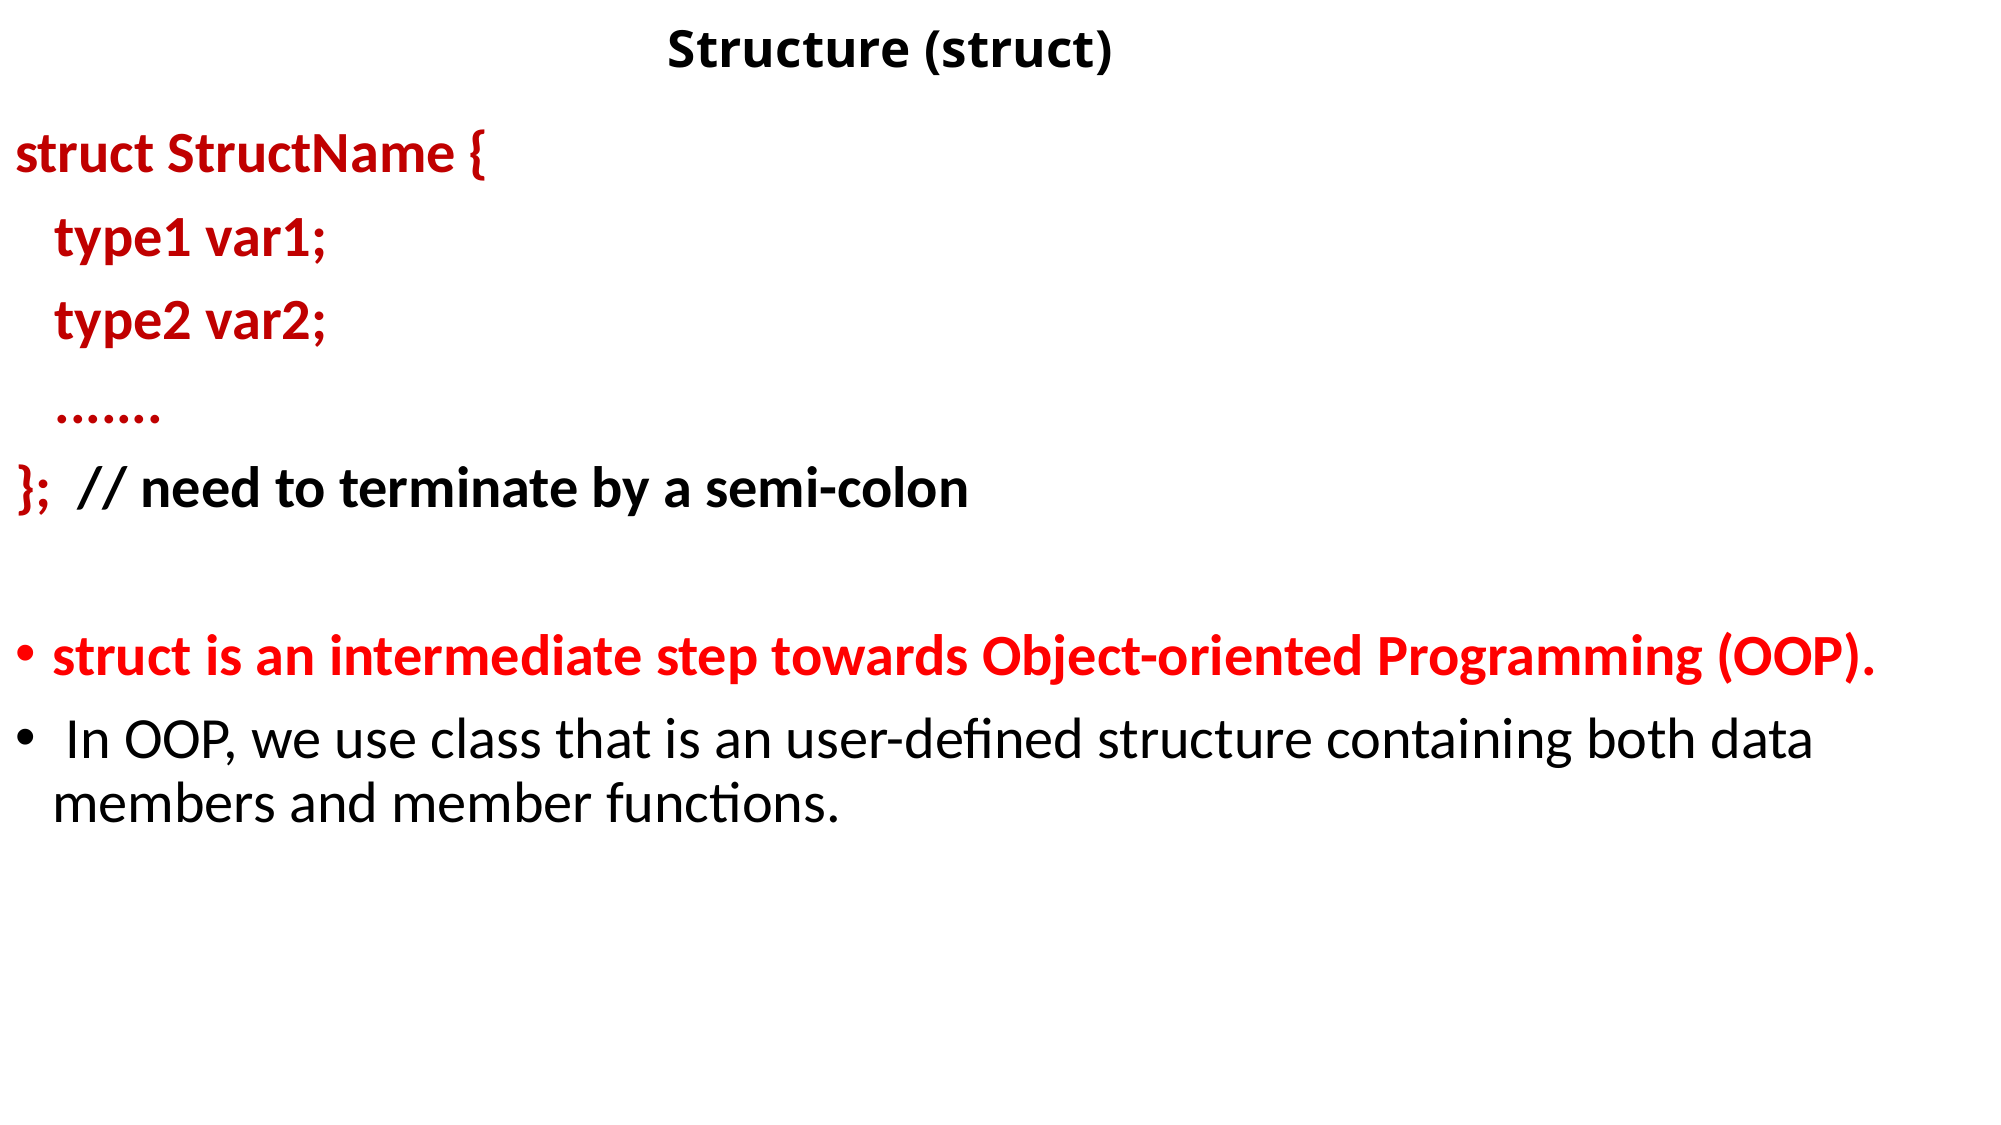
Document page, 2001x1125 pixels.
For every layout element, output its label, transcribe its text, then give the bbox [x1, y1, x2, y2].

title Structure (struct) [652, 0, 1137, 102]
list struct StructName { type1 var1; type2 var2; ....... }; // need to terminate by a semi-colon struct is an intermediate step towards Object-oriented Programming (OOP). In OOP, we use class that is an user-defined structure containing both data members and member functions. [0, 114, 1933, 1014]
